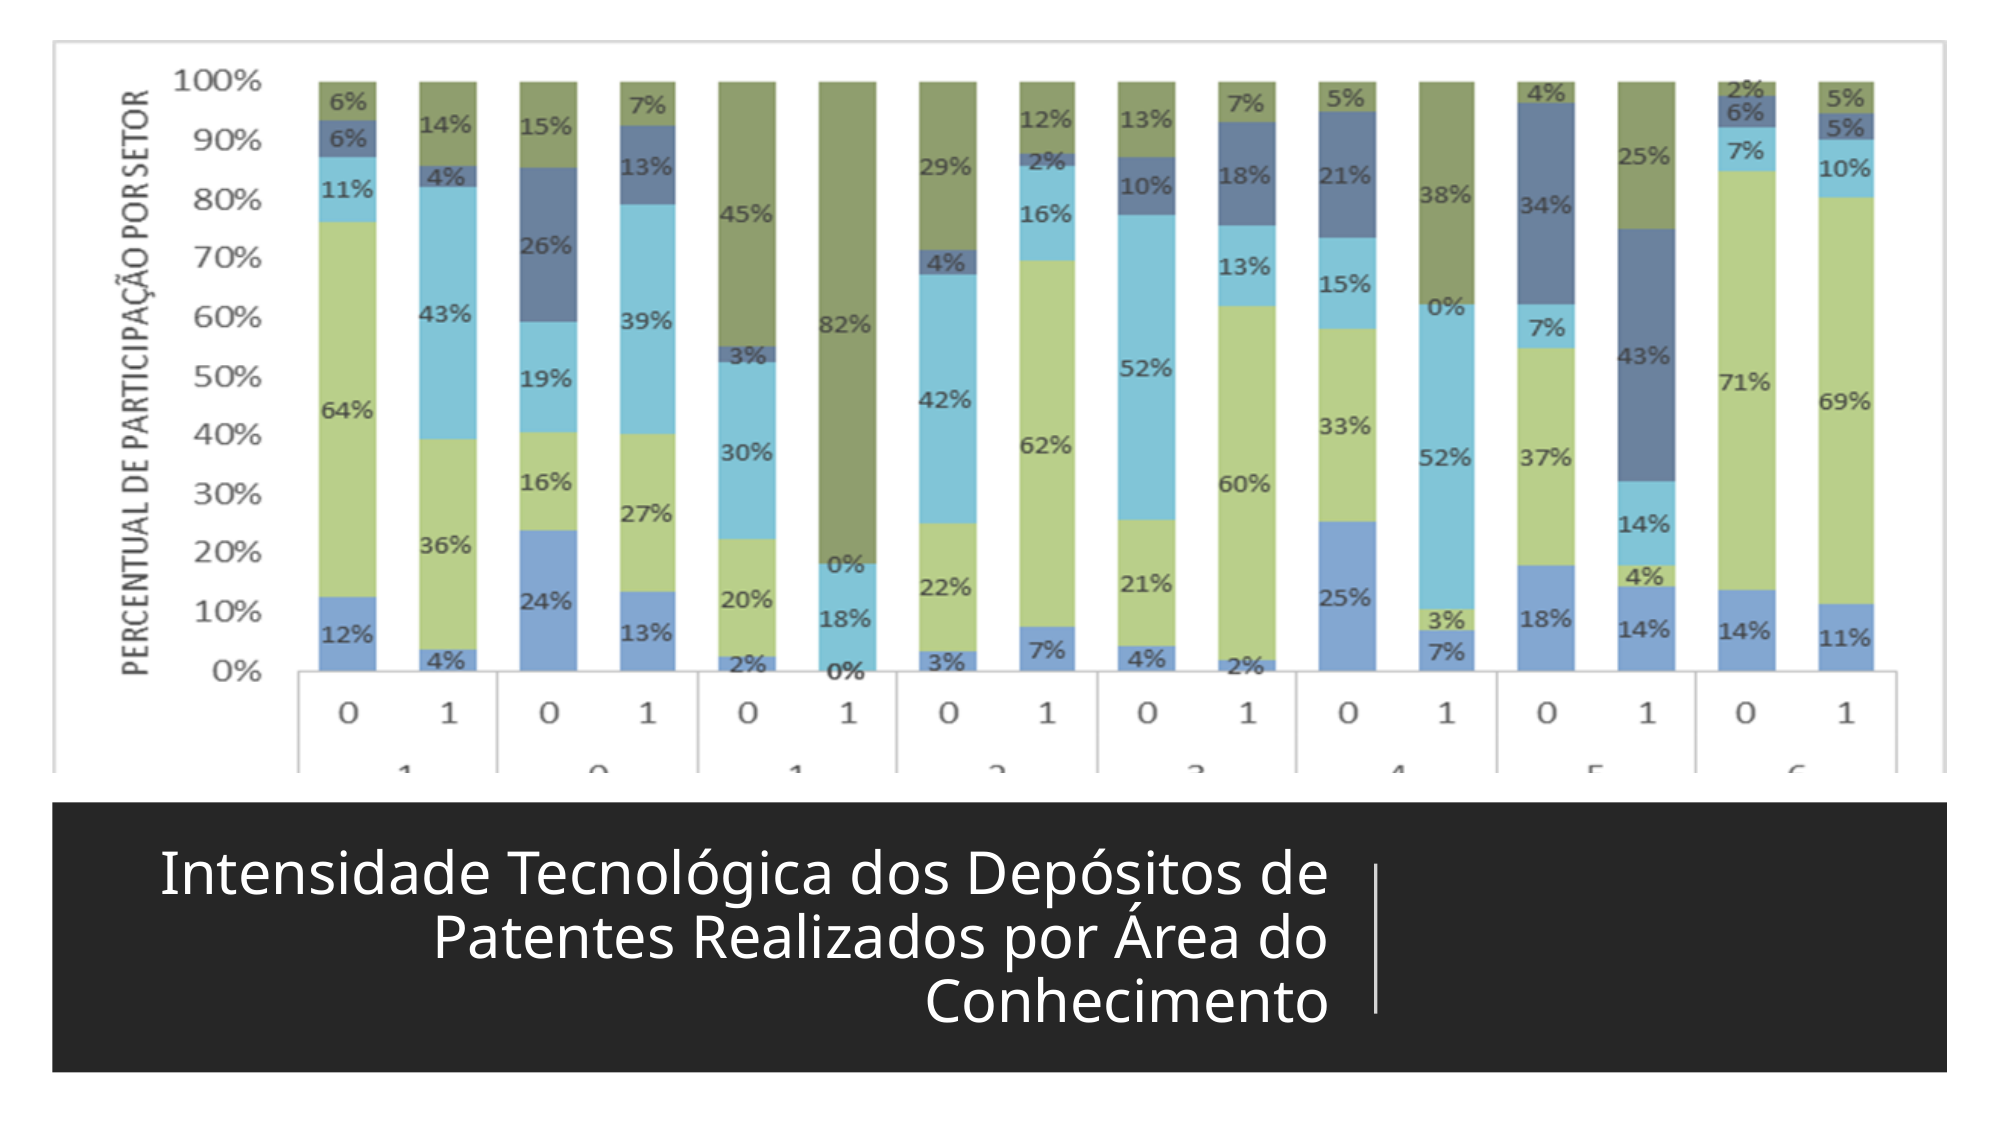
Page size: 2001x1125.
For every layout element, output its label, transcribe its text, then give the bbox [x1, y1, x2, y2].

title Intensidade Tecnológica dos Depósitos de Patentes Realizados por Área do Conhecimento [117, 835, 1346, 1043]
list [52, 40, 1947, 773]
text_box [51, 801, 1948, 1073]
